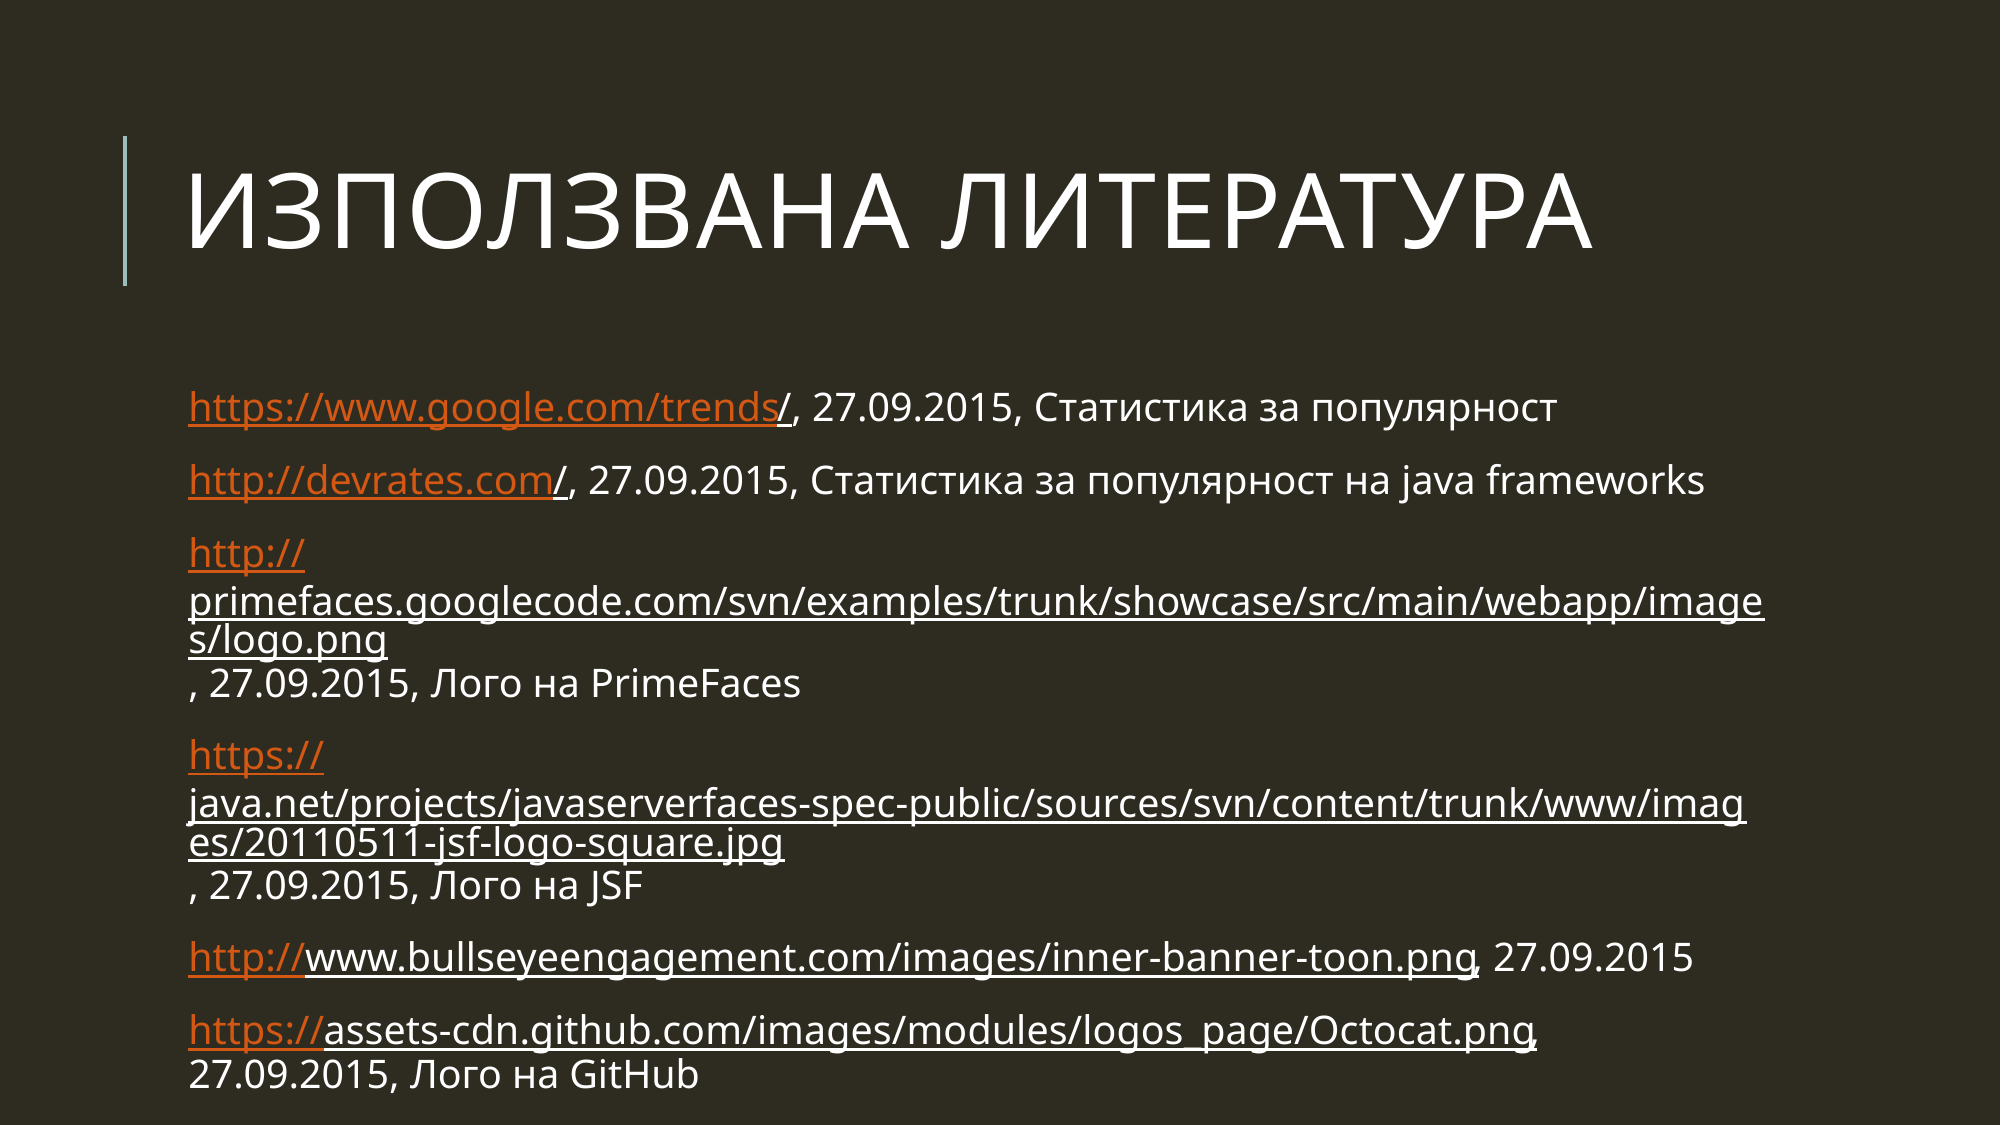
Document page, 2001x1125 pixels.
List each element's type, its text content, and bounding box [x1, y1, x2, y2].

list https://www.google.com/trends/, 27.09.2015, Статистика за популярност http://devrates.com/, 27.09.2015, Статистика за популярност на java frameworks http://primefaces.googlecode.com/svn/examples/trunk/showcase/src/main/webapp/images/logo.png, 27.09.2015, Лого на PrimeFaces https://java.net/projects/javaserverfaces-spec-public/sources/svn/content/trunk/www/images/20110511-jsf-logo-square.jpg, 27.09.2015, Лого на JSF http://www.bullseyeengagement.com/images/inner-banner-toon.png, 27.09.2015 https://assets-cdn.github.com/images/modules/logos_page/Octocat.png, 27.09.2015, Лого на GitHub [168, 375, 1763, 1035]
title Използвана литература [168, 96, 1763, 342]
